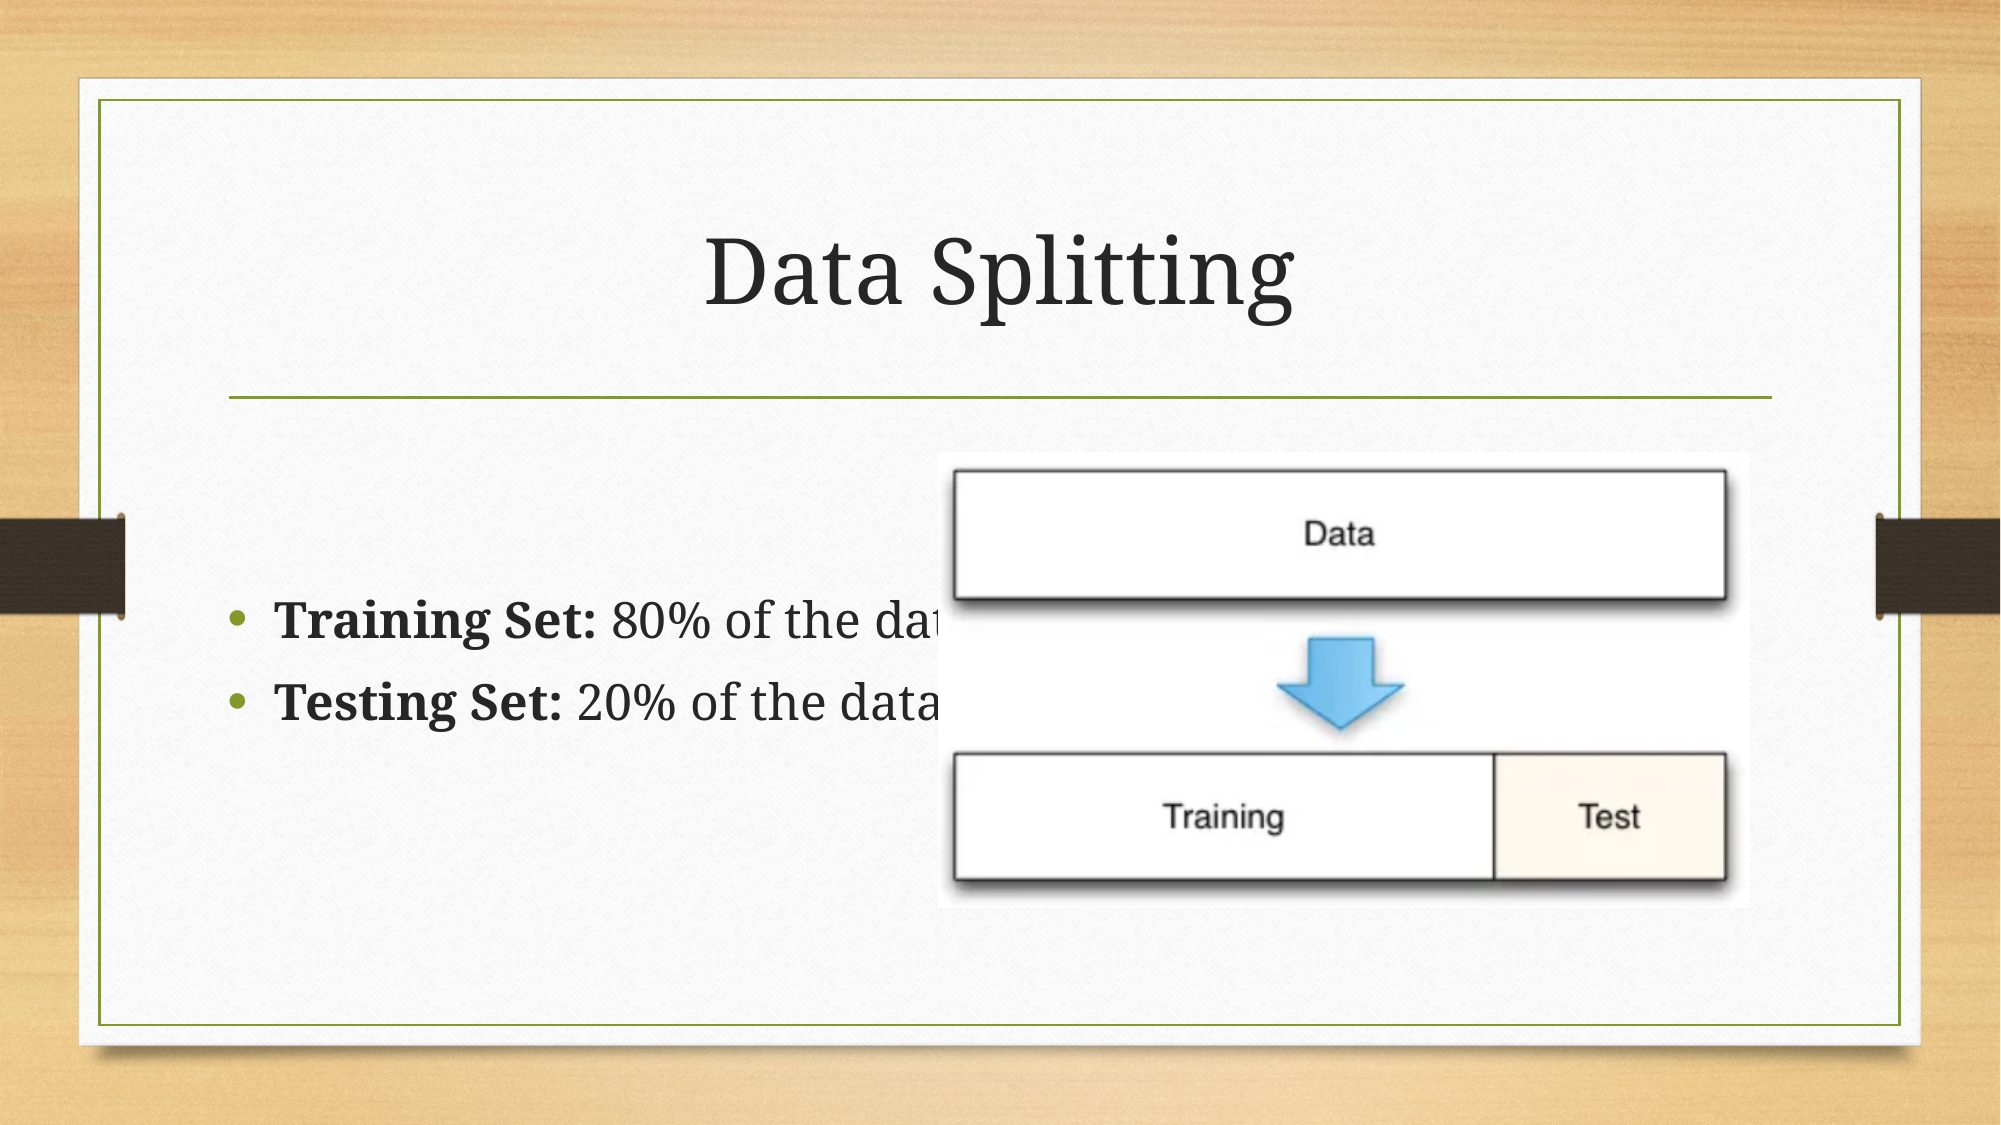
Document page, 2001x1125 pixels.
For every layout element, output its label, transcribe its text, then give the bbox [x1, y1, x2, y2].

title Data Splitting [212, 161, 1788, 375]
picture [0, 0, 2001, 1125]
list Training Set: 80% of the dataset Testing Set: 20% of the dataset [212, 580, 1788, 1125]
